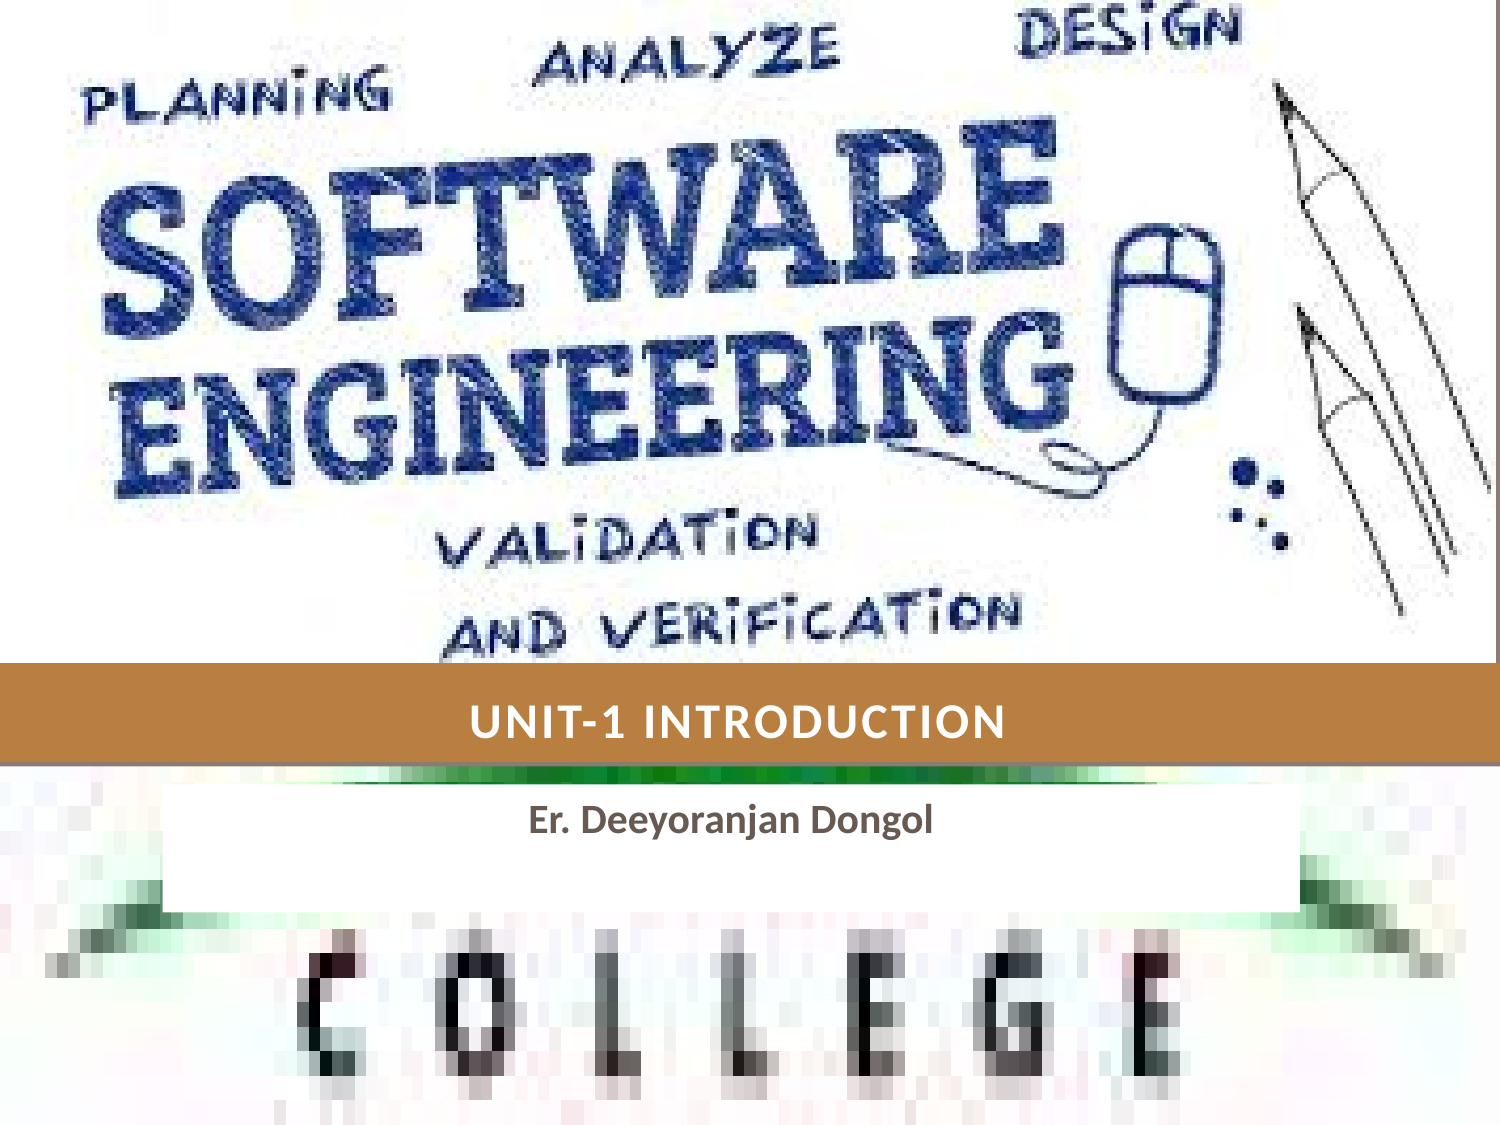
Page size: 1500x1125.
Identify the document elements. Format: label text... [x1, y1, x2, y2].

picture [0, 767, 1500, 1125]
title UNIT-1 Introduction [112, 677, 1363, 763]
picture [0, 0, 1496, 663]
subtitle Er. Deeyoranjan Dongol [162, 784, 1300, 913]
